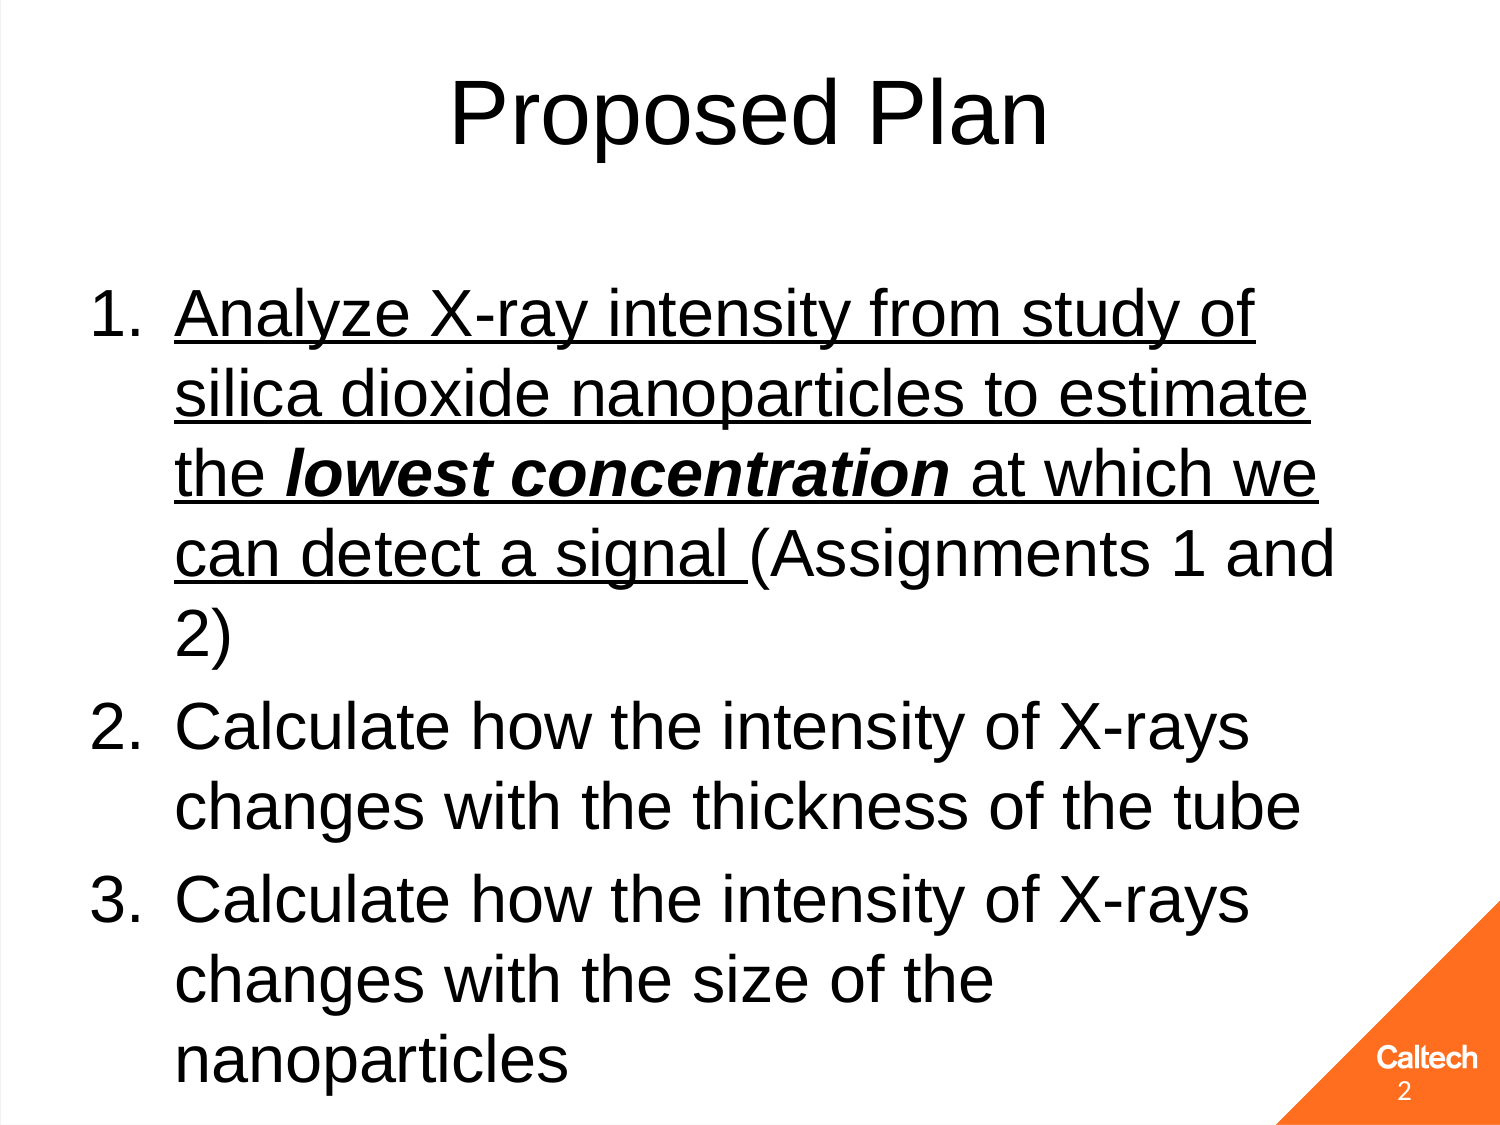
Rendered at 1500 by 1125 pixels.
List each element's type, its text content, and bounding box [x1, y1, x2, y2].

picture [0, 0, 1500, 1125]
slide_number 2 [1382, 1063, 1500, 1124]
list Analyze X-ray intensity from study of silica dioxide nanoparticles to estimate the lowest concentration at which we can detect a signal (Assignments 1 and 2) Calculate how the intensity of X-rays changes with the thickness of the tube Calculate how the intensity of X-rays changes with the size of the nanoparticles [75, 262, 1425, 1005]
title Proposed Plan [75, 45, 1425, 233]
